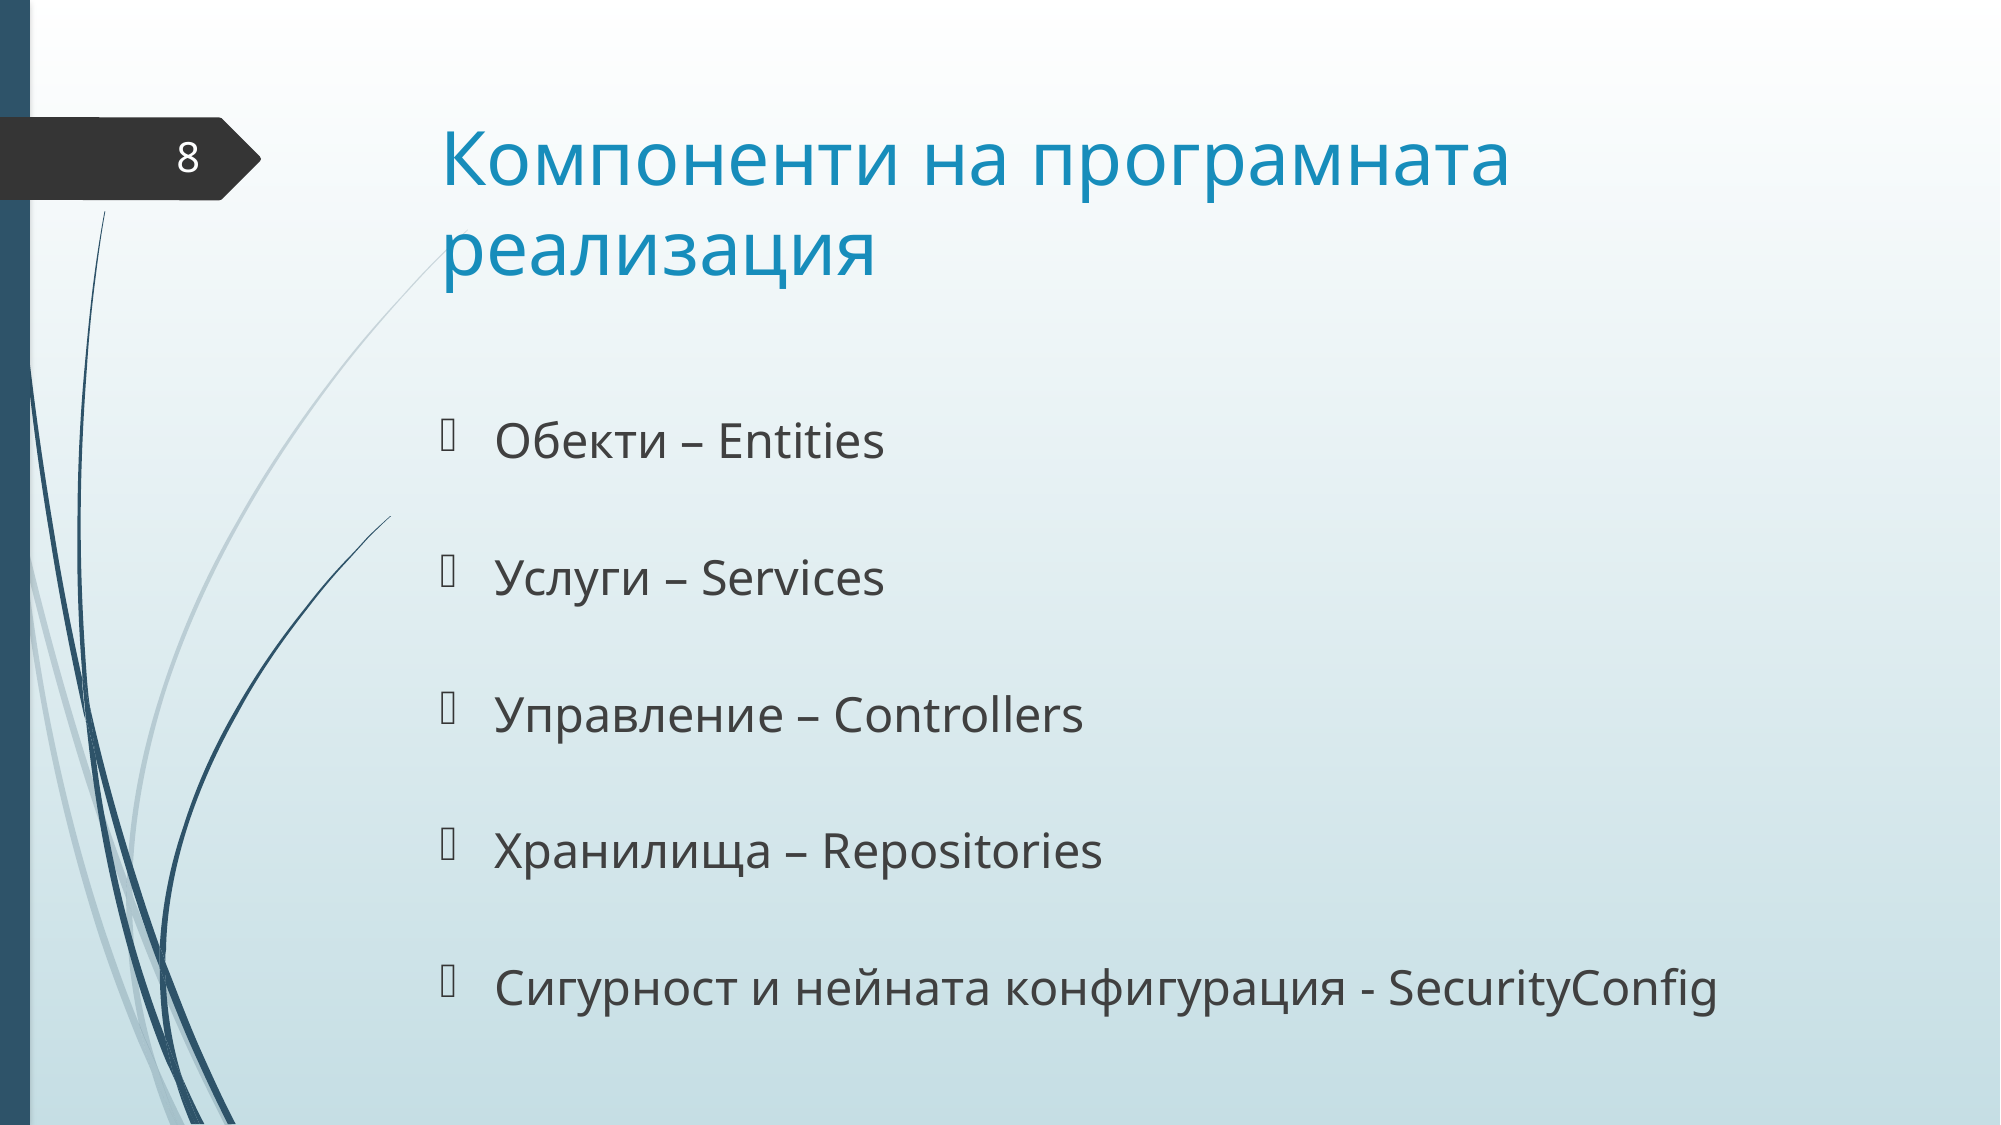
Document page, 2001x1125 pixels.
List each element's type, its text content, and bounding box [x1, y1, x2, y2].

title Компоненти на програмната реализация [425, 102, 1888, 313]
list Обекти – Entities Услуги – Services Управление – Controllers Хранилища – Repositories Сигурност и нейната конфигурация - SecurityConfig [424, 402, 1888, 1023]
slide_number 8 [87, 129, 216, 190]
